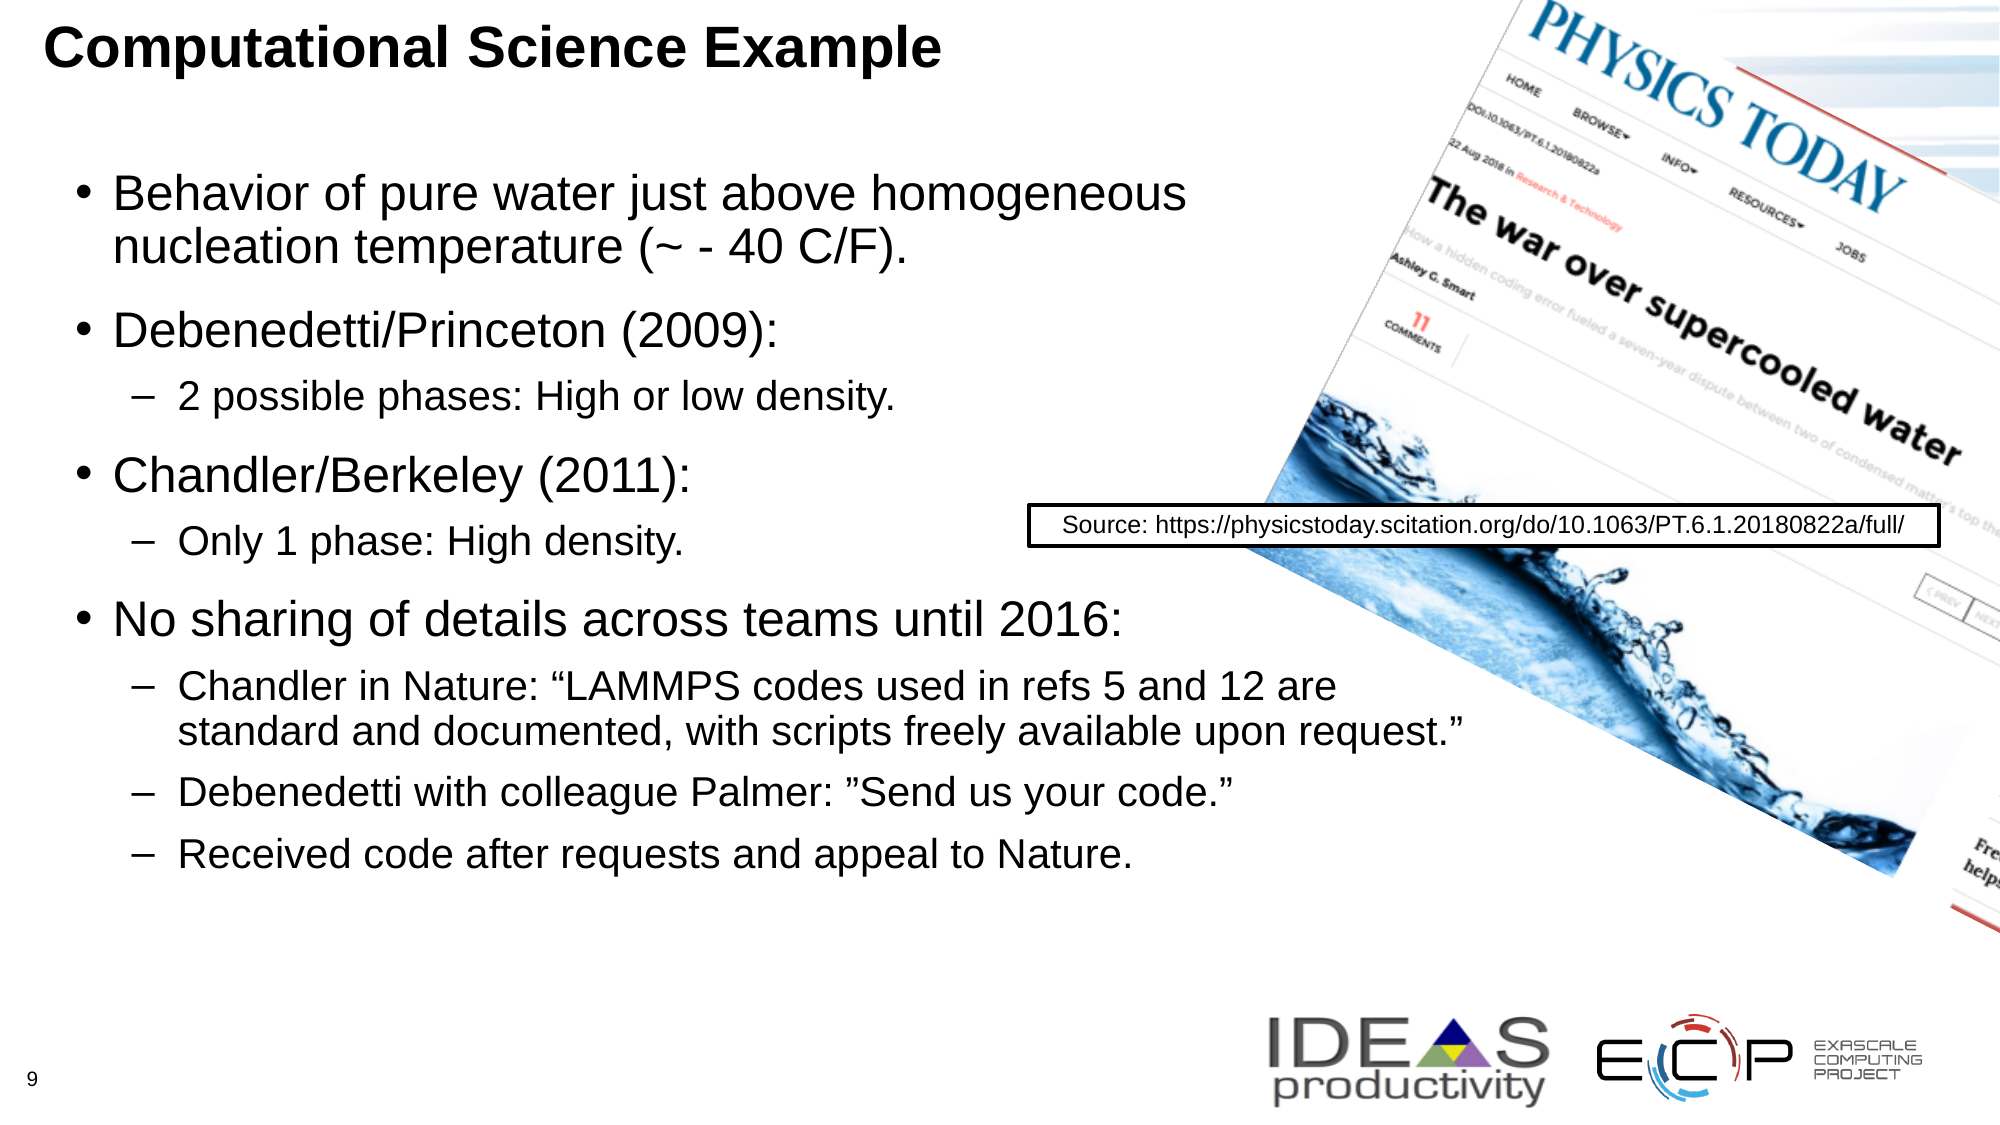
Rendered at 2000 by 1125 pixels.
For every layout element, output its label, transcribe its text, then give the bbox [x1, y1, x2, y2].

picture [1257, 1009, 1560, 1115]
picture [1597, 1014, 1922, 1102]
list Behavior of pure water just above homogeneous nucleation temperature (~ - 40 C/F). Debenedetti/Princeton (2009): 2 possible phases: High or low density. Chandler/Berkeley (2011): Only 1 phase: High density. No sharing of details across teams until 2016: Chandler in Nature: “LAMMPS codes used in refs 5 and 12 are standard and documented, with scripts freely available upon request.” Debenedetti with colleague Palmer: ”Send us your code.” Received code after requests and appeal to Nature. [59, 159, 1519, 968]
text_box Source: https://physicstoday.scitation.org/do/10.1063/PT.6.1.20180822a/full/ [1027, 503, 1303, 548]
title Computational Science Example [28, 12, 1895, 97]
picture [1308, 0, 2000, 800]
